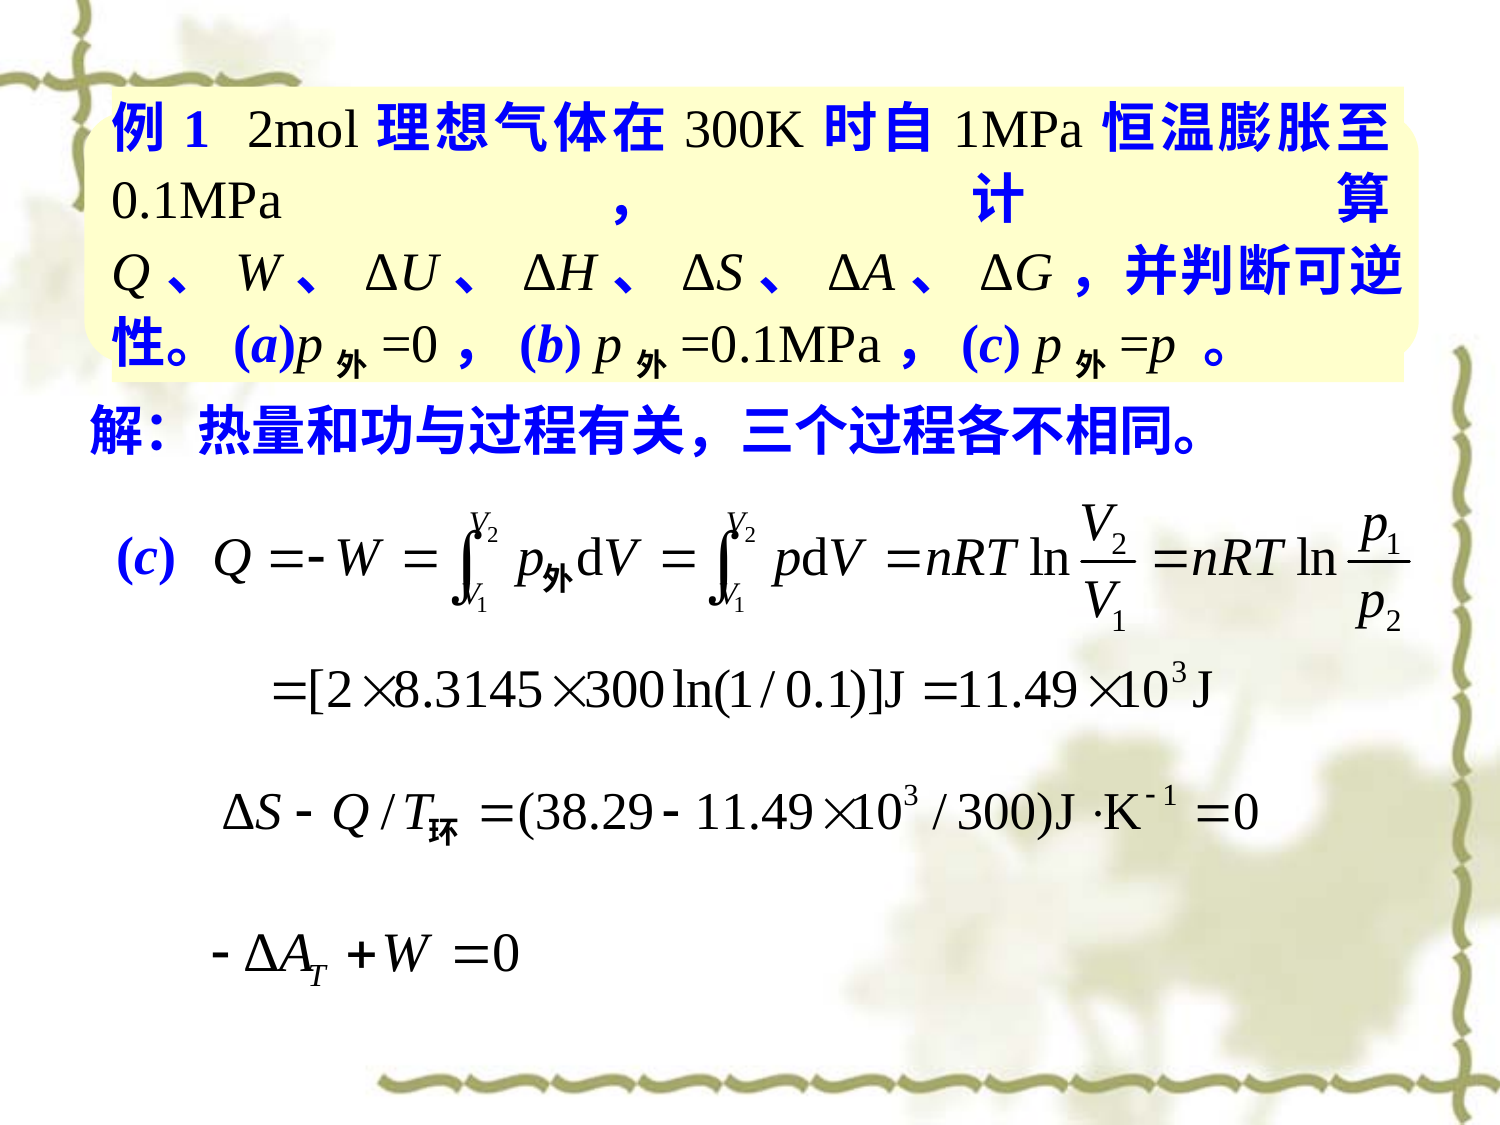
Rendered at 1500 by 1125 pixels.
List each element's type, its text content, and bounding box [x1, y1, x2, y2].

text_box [84, 112, 1419, 363]
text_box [213, 771, 1267, 857]
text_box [205, 486, 1422, 732]
text_box 解：热量和功与过程有关，三个过程各不相同。 [74, 388, 1244, 469]
text_box (c) [101, 513, 192, 593]
picture [0, 0, 1500, 1125]
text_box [203, 916, 529, 1001]
